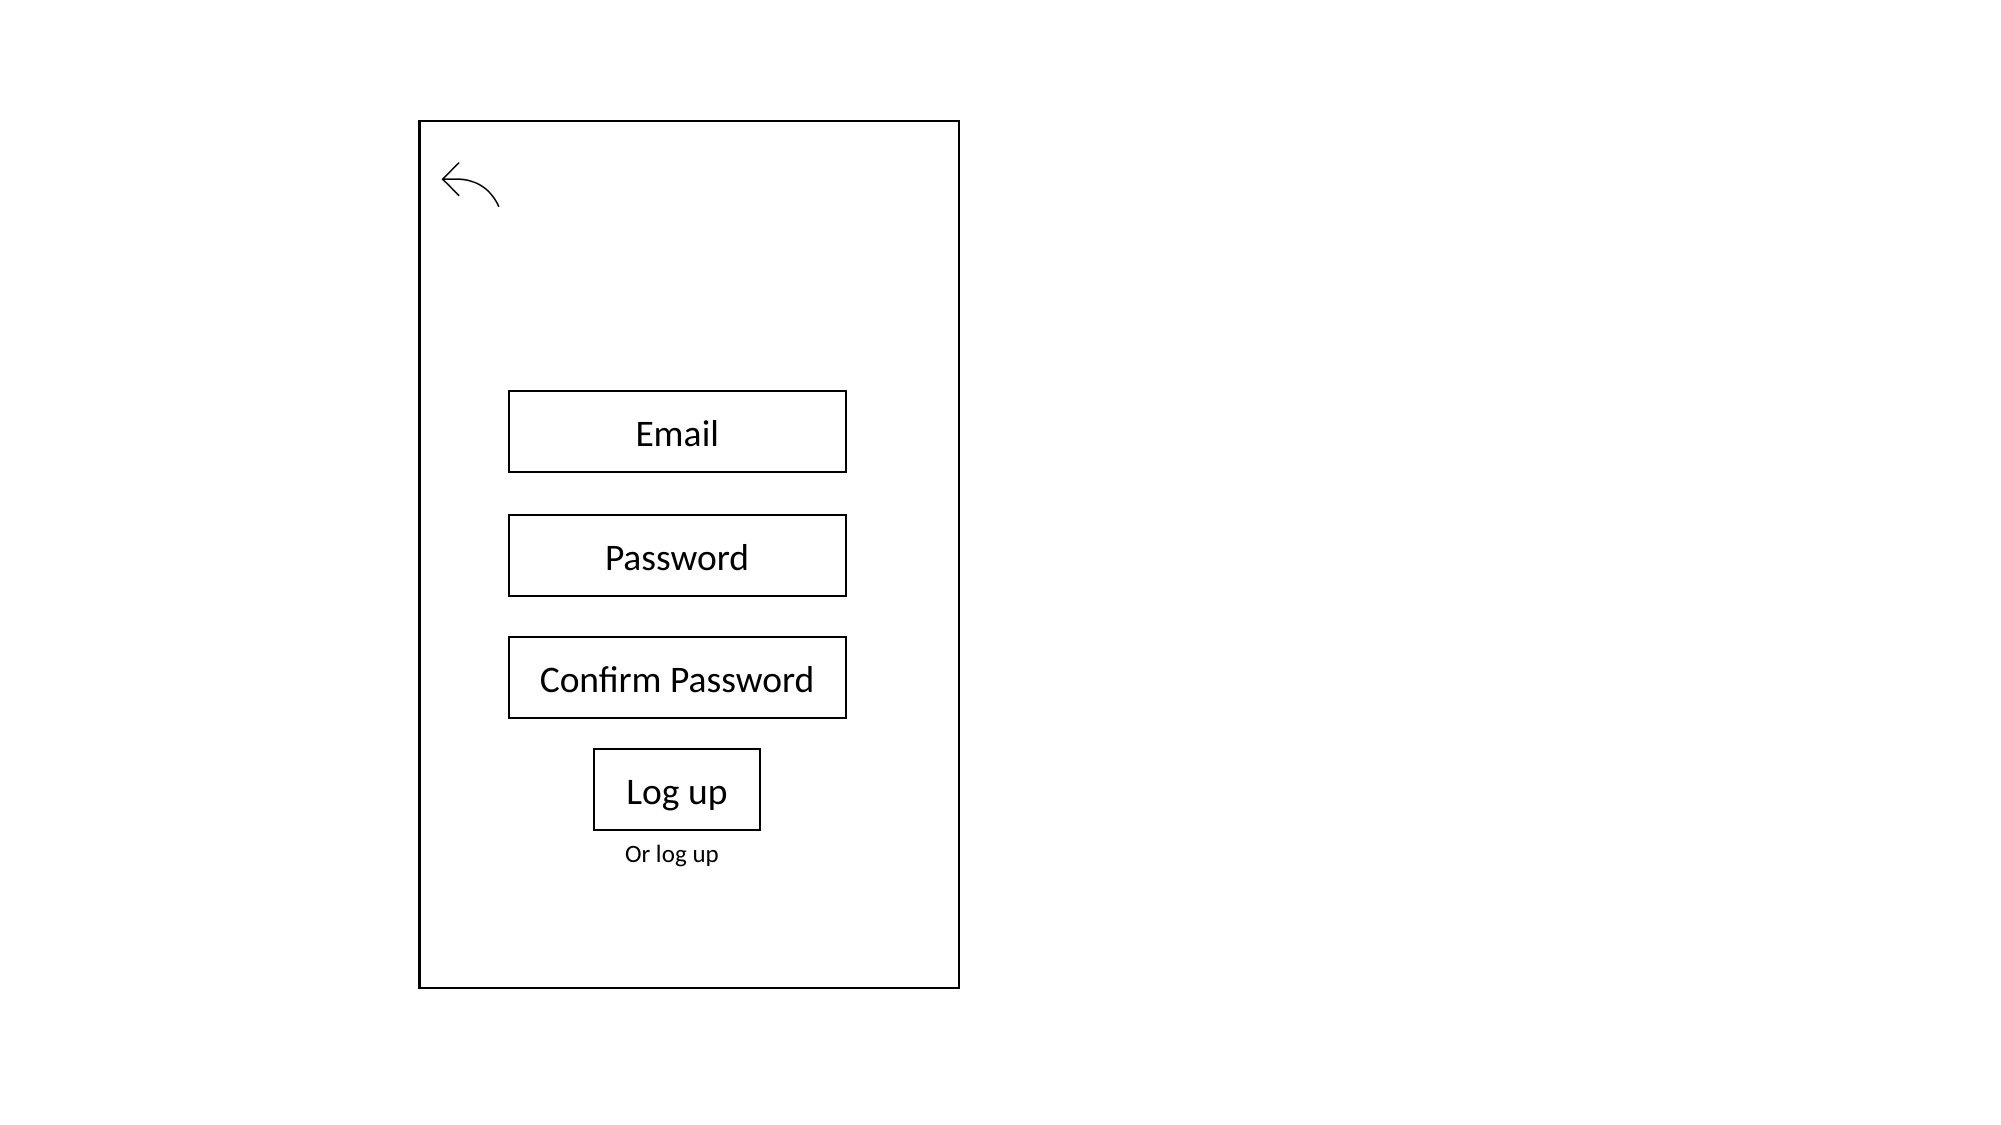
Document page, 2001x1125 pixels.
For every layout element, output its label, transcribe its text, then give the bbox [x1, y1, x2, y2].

picture [433, 145, 509, 221]
text_box Email [508, 390, 847, 473]
text_box Or log up [610, 829, 796, 875]
text_box Password [508, 514, 847, 597]
text_box [418, 120, 960, 989]
text_box Log up [593, 748, 761, 831]
text_box Confirm Password [508, 636, 847, 719]
